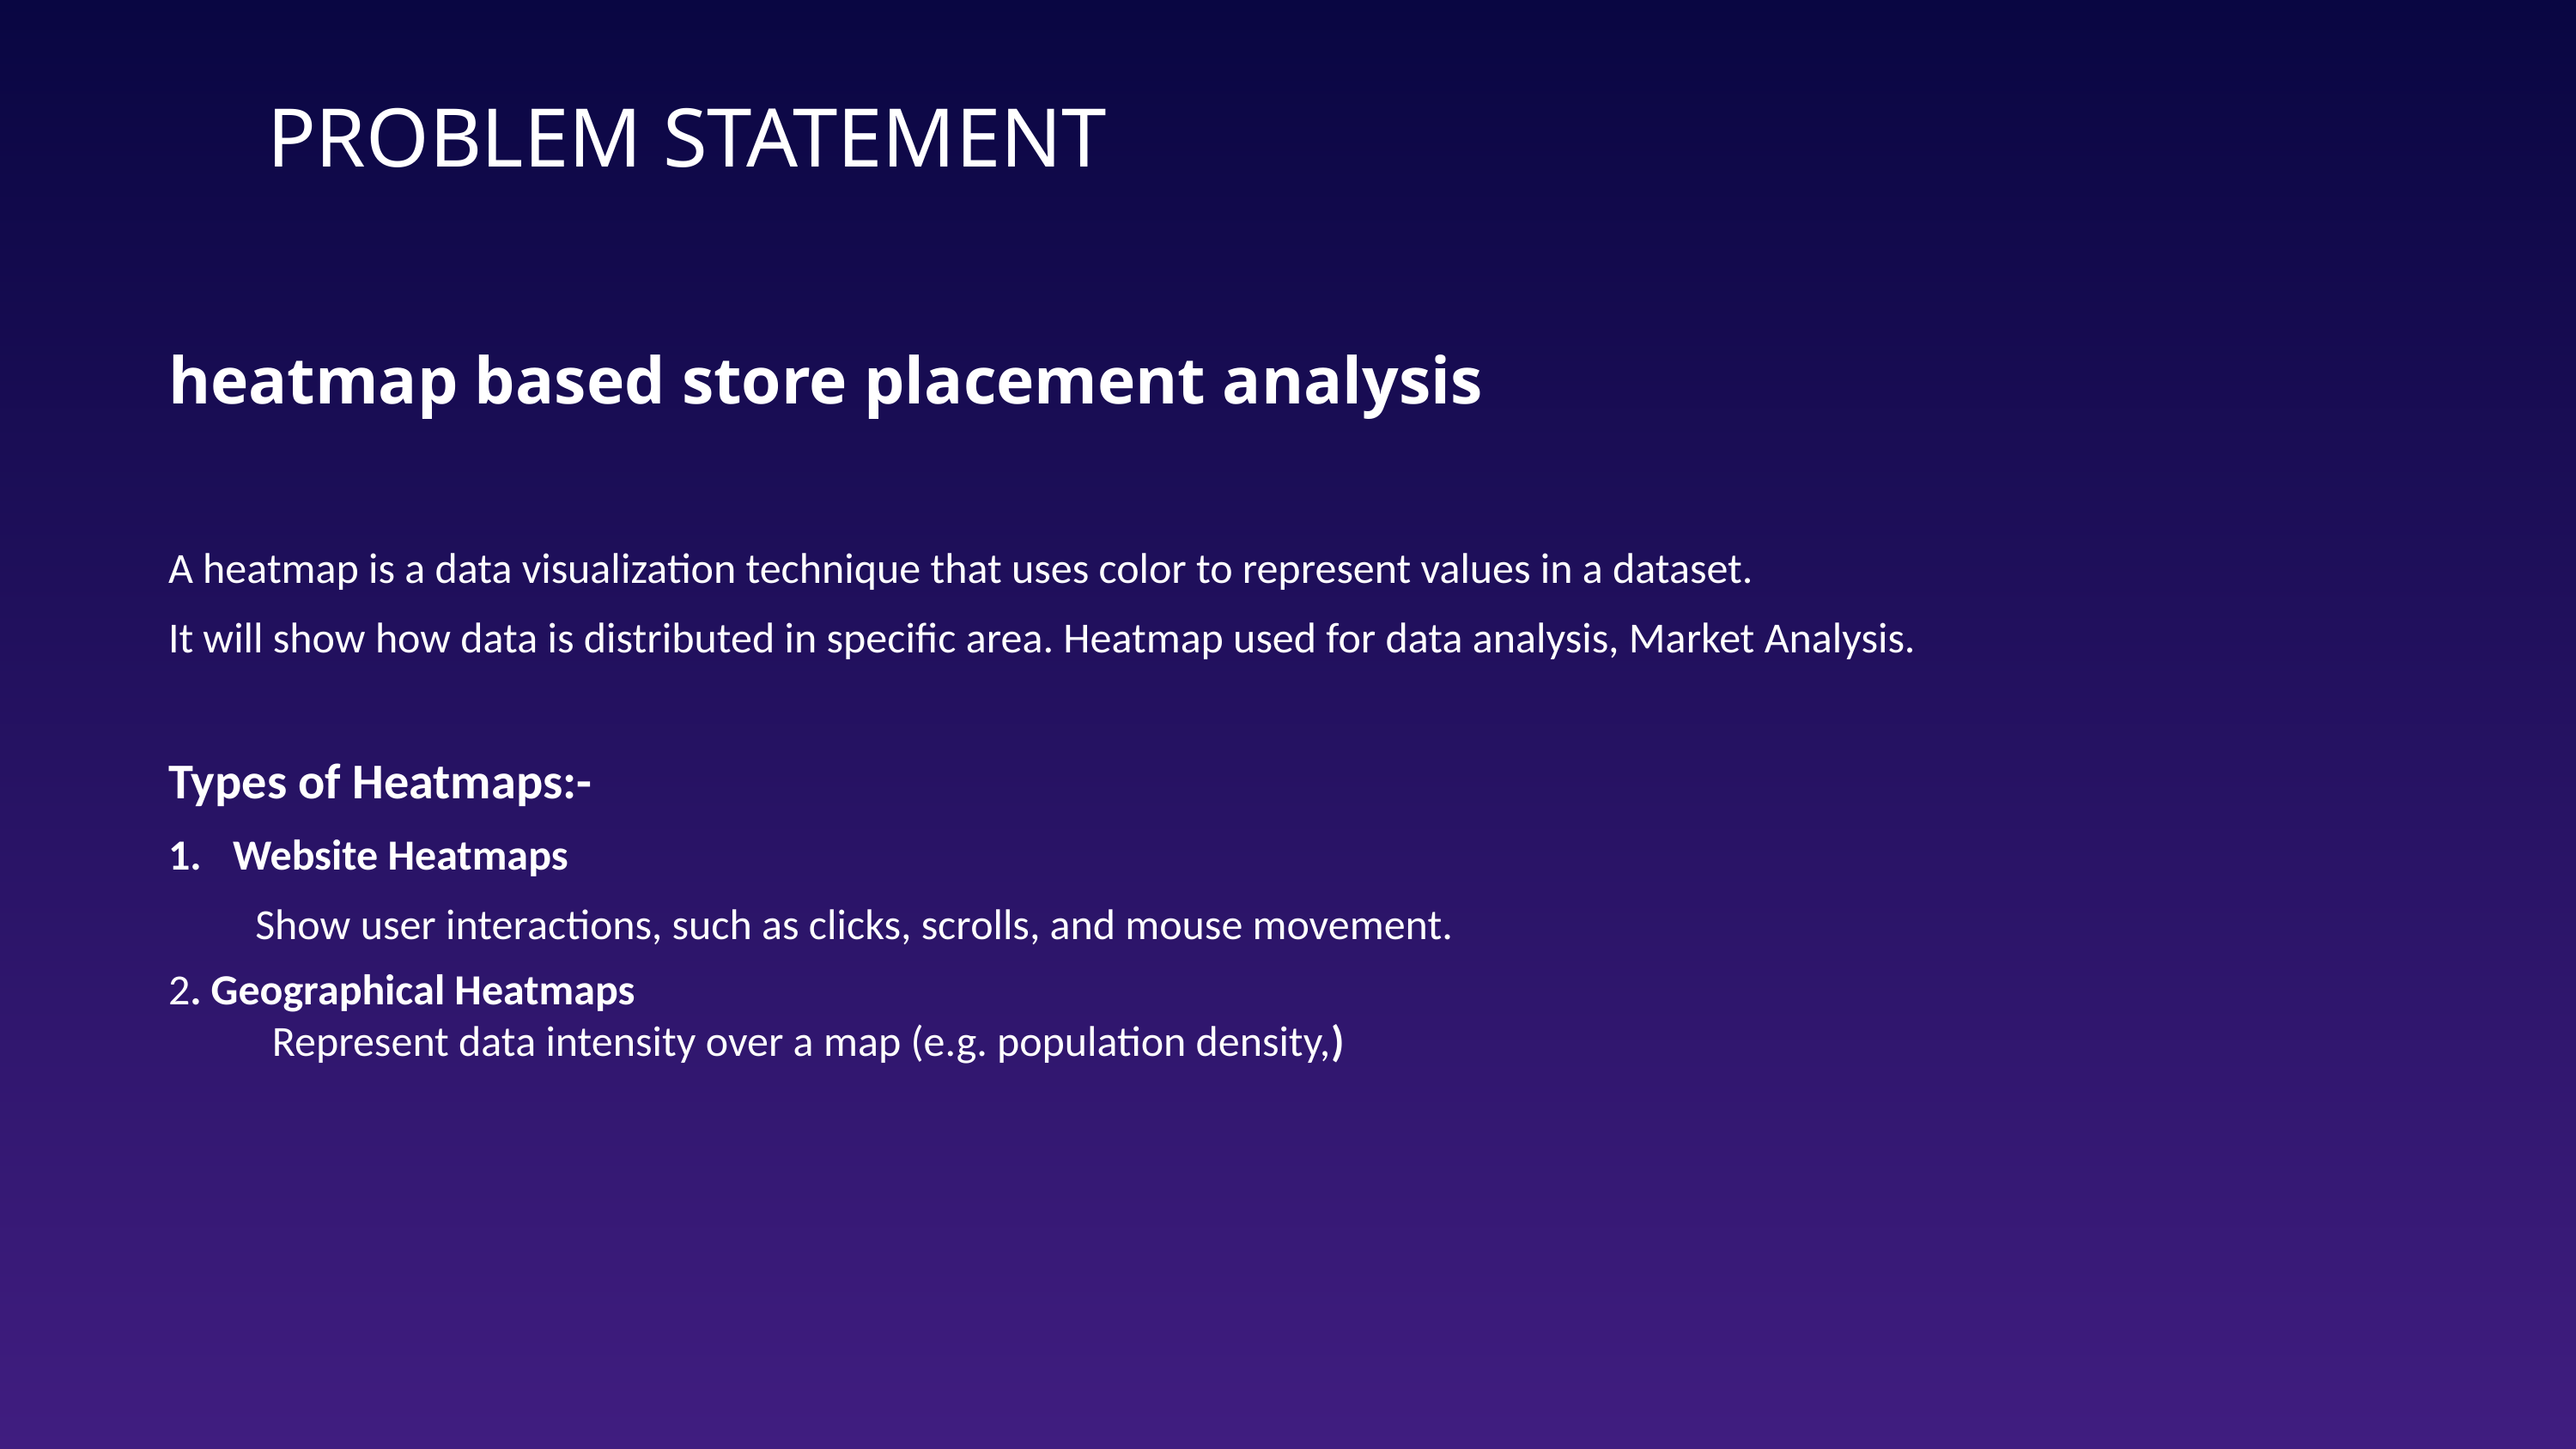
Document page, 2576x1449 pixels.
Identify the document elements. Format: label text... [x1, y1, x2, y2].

text_box PROBLEM STATEMENT [0, 70, 1460, 183]
text_box heatmap based store placement analysis A heatmap is a data visualization technique that uses color to represent values in a dataset. It will show how data is distributed in specific area. Heatmap used for data analysis, Market Analysis. Types of Heatmaps:- Website Heatmaps Show user interactions, such as clicks, scrolls, and mouse movement. 2. Geographical Heatmaps Represent data intensity over a map (e.g. population density,) [155, 327, 2421, 1072]
